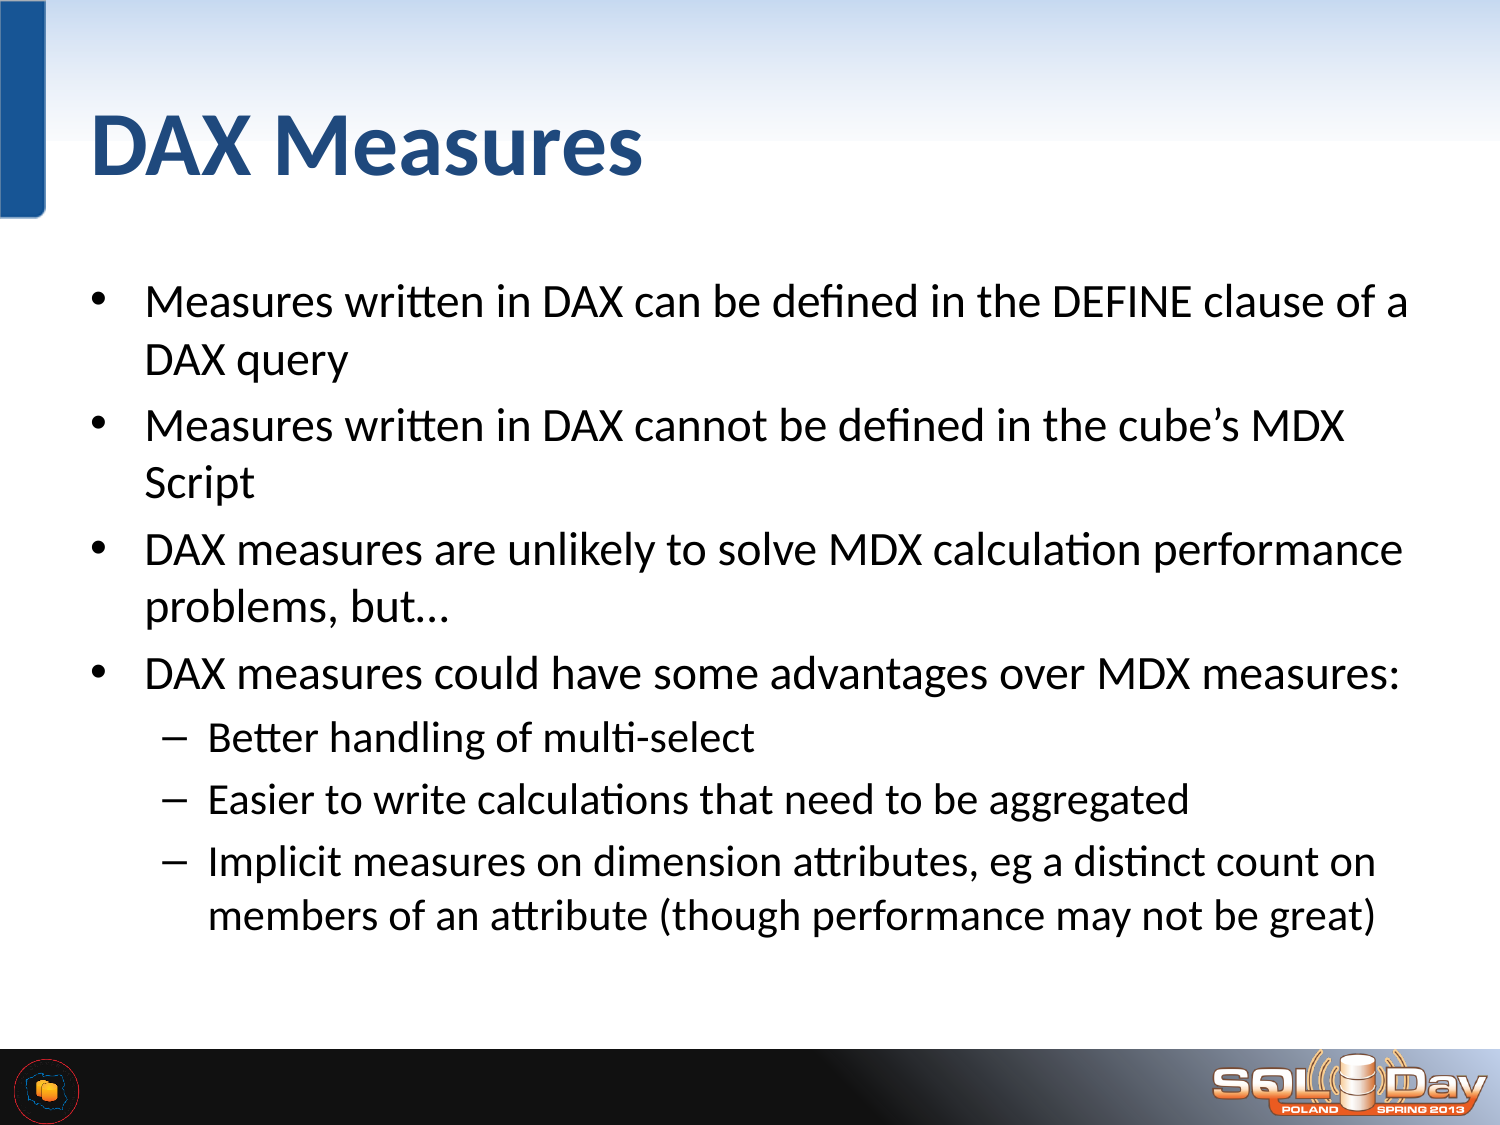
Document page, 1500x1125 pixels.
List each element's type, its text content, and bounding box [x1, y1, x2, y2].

list Measures written in DAX can be defined in the DEFINE clause of a DAX query Measures written in DAX cannot be defined in the cube’s MDX Script DAX measures are unlikely to solve MDX calculation performance problems, but… DAX measures could have some advantages over MDX measures: Better handling of multi-select Easier to write calculations that need to be aggregated Implicit measures on dimension attributes, eg a distinct count on members of an attribute (though performance may not be great) [75, 262, 1425, 1005]
picture [0, 0, 46, 219]
picture [1212, 1049, 1488, 1116]
picture [12, 1057, 80, 1125]
title DAX Measures [75, 45, 1425, 233]
